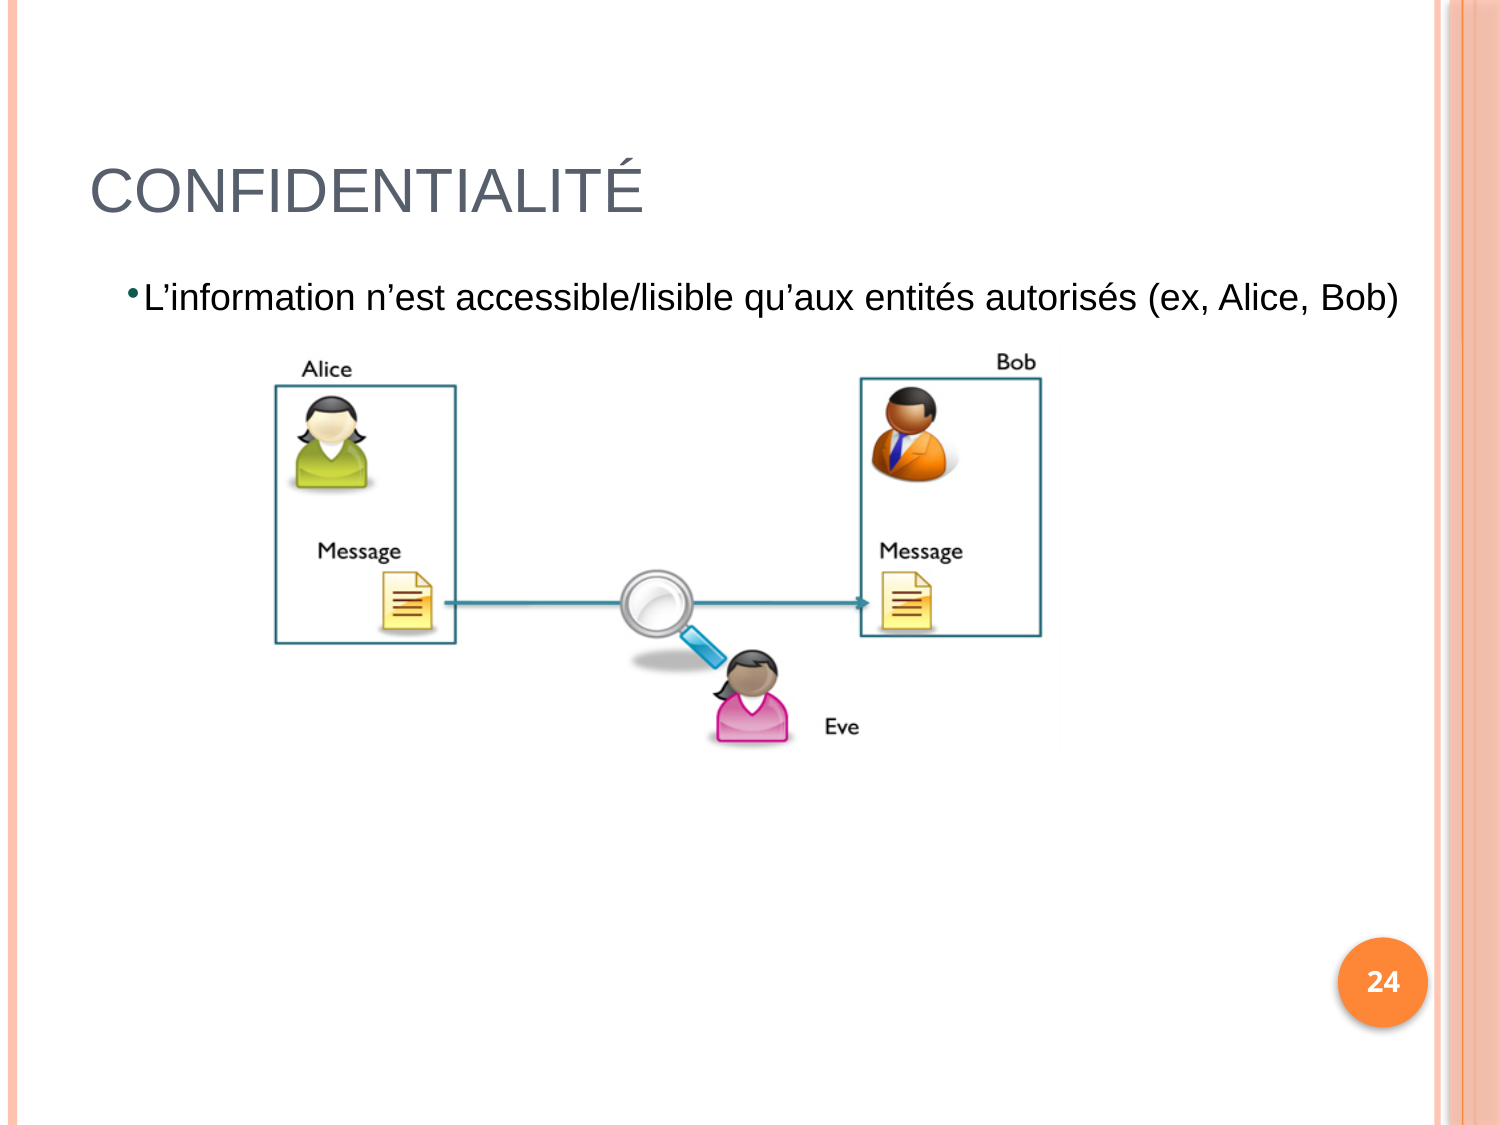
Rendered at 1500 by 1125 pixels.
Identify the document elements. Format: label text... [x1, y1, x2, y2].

text_box L’information n’est accessible/lisible qu’aux entités autorisés (ex, Alice, Bob) [112, 270, 1474, 326]
text_box [263, 341, 1061, 755]
slide_number 24 [1333, 940, 1434, 1027]
title Confidentialité [75, 45, 1300, 233]
